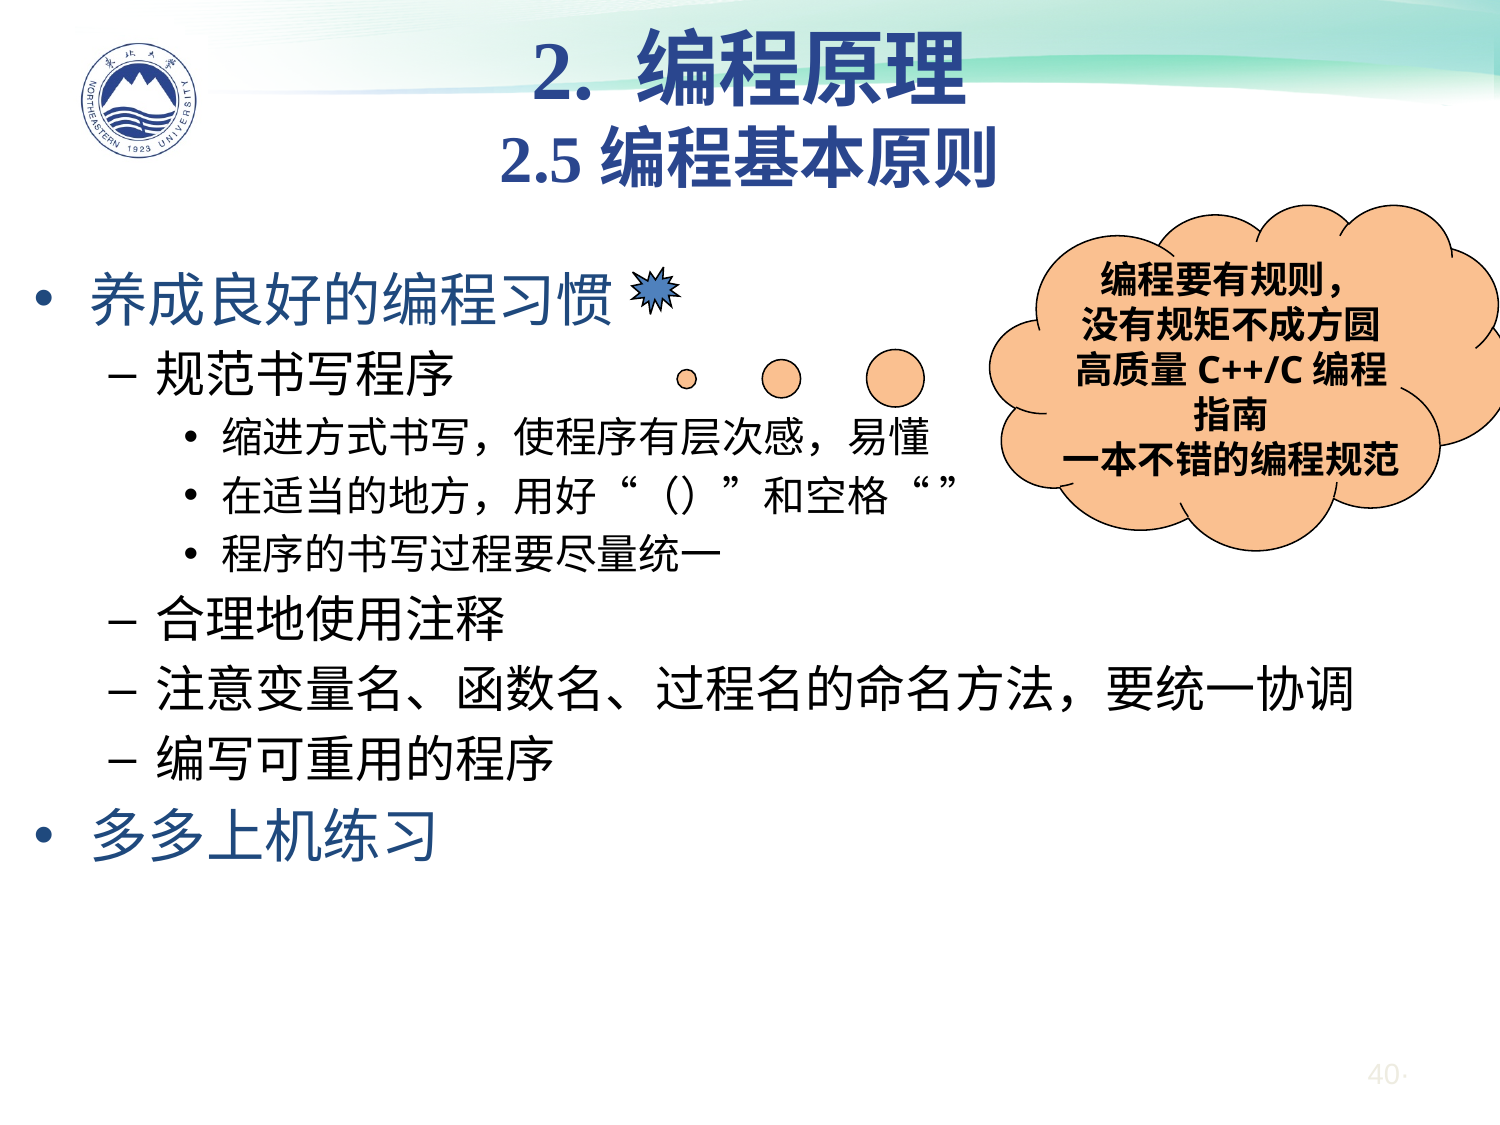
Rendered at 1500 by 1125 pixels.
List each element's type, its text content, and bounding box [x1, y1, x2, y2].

text_box [631, 267, 680, 315]
text_box 编程要有规则， 没有规矩不成方圆 高质量C++/C编程指南 一本不错的编程规范 [866, 349, 925, 408]
list 养成良好的编程习惯 规范书写程序 缩进方式书写，使程序有层次感，易懂 在适当的地方，用好“（）”和空格“ ” 程序的书写过程要尽量统一 合理地使用注释 注意变量名、函数名、过程名的命名方法，要统一协调 编写可重用的程序 多多上机练习 [18, 255, 1471, 976]
text_box 编程要有规则， 没有规矩不成方圆 高质量C++/C编程指南 一本不错的编程规范 [762, 359, 801, 398]
text_box 2. 编程原理 2.5编程基本原则 [112, 8, 1388, 204]
picture [0, 0, 1500, 1125]
slide_number 40· [1074, 1042, 1425, 1103]
text_box 编程要有规则， 没有规矩不成方圆 高质量C++/C编程指南 一本不错的编程规范 [989, 205, 1500, 551]
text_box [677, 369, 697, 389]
